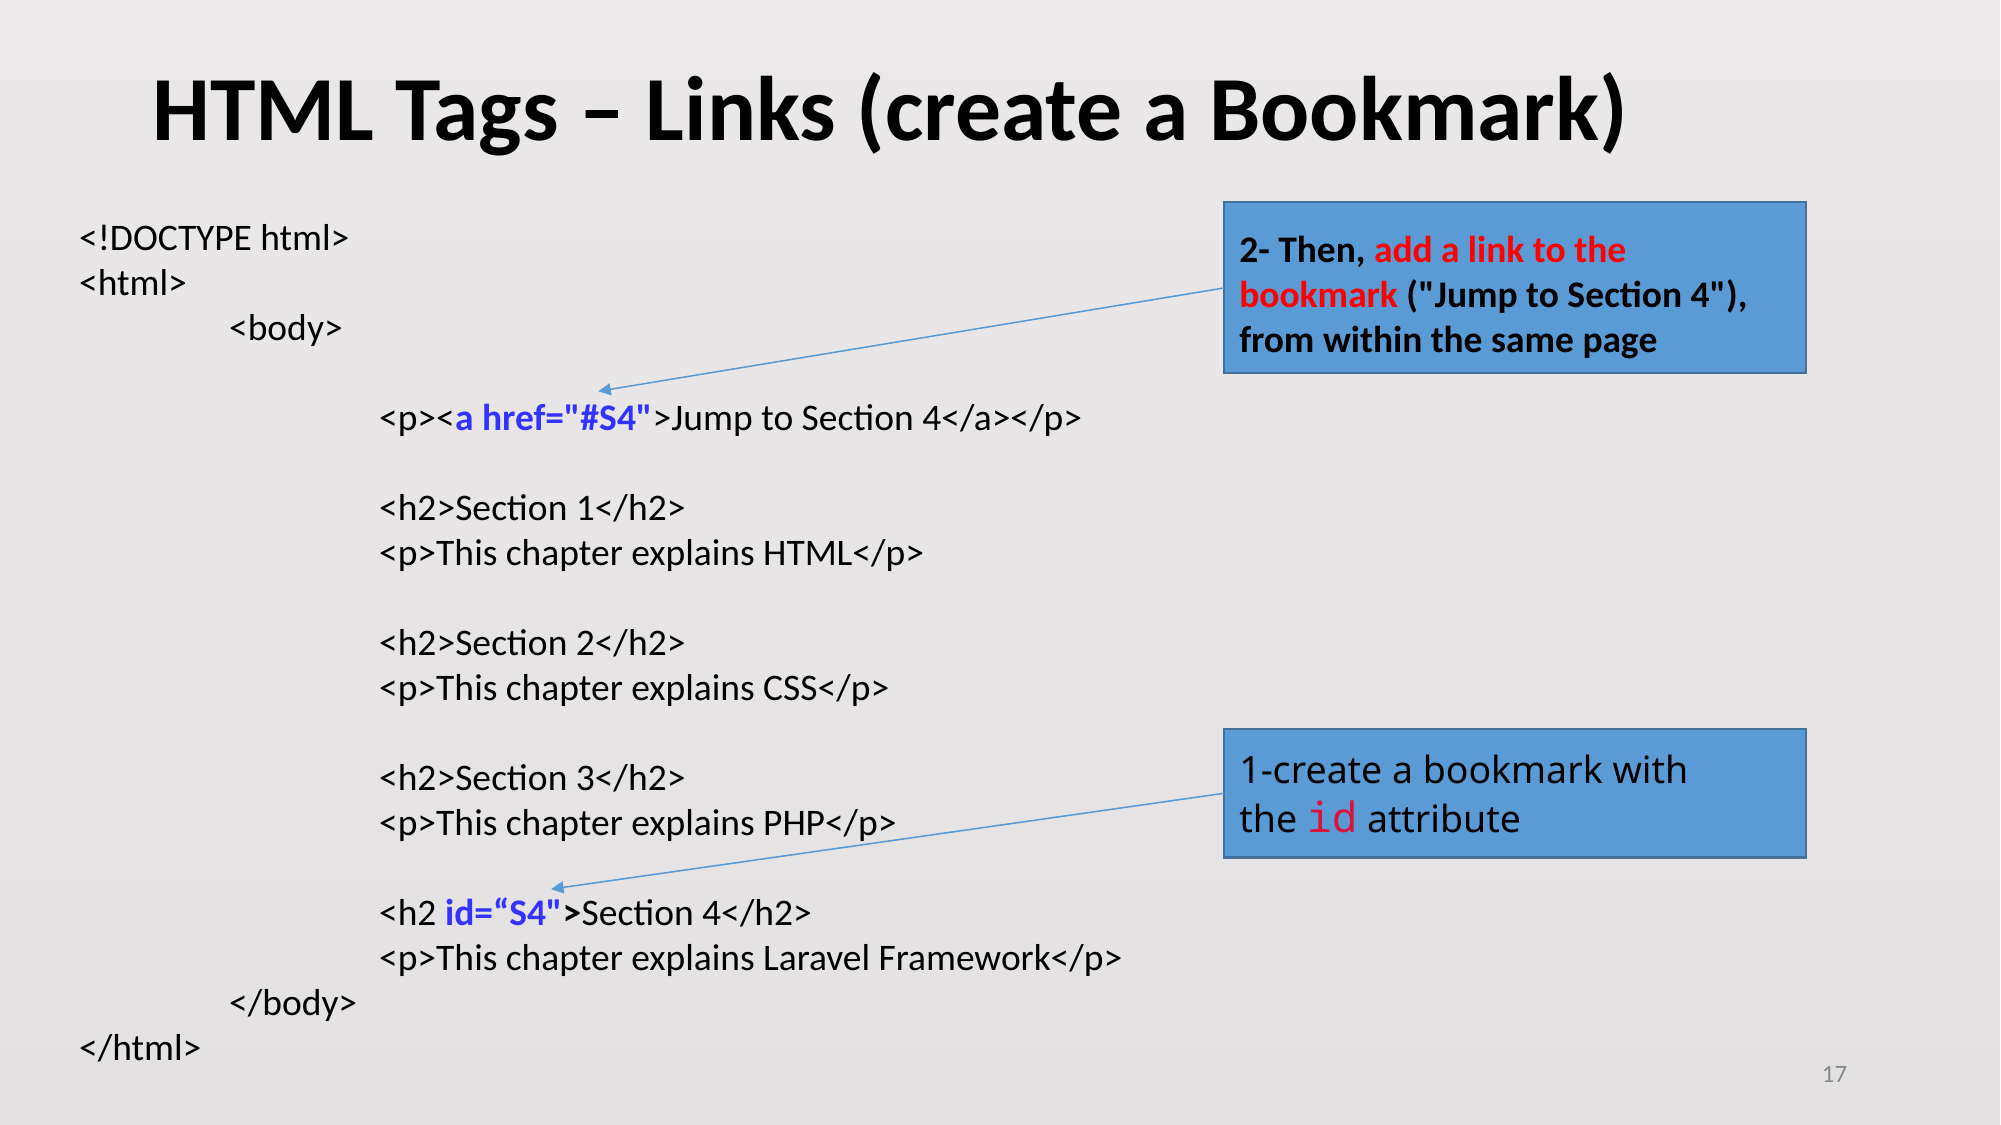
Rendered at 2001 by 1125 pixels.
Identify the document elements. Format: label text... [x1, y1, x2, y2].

title HTML Tags – Links (create a Bookmark) [137, 1, 1863, 220]
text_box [550, 792, 1225, 890]
text_box 2- Then, add a link to the bookmark ("Jump to Section 4"), from within the same page [1224, 220, 1807, 374]
text_box 1-create a bookmark with the id attribute [1224, 728, 1807, 858]
slide_number 17 [1412, 1042, 1863, 1103]
text_box <!DOCTYPE html> <html> <body> <p><a href="#S4">Jump to Section 4</a></p> <h2>Section 1</h2> <p>This chapter explains HTML</p> <h2>Section 2</h2> <p>This chapter explains CSS</p> <h2>Section 3</h2> <p>This chapter explains PHP</p> <h2 id=“S4">Section 4</h2> <p>This chapter explains Laravel Framework</p> </body> </html> [64, 205, 1955, 1125]
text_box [598, 287, 1225, 392]
